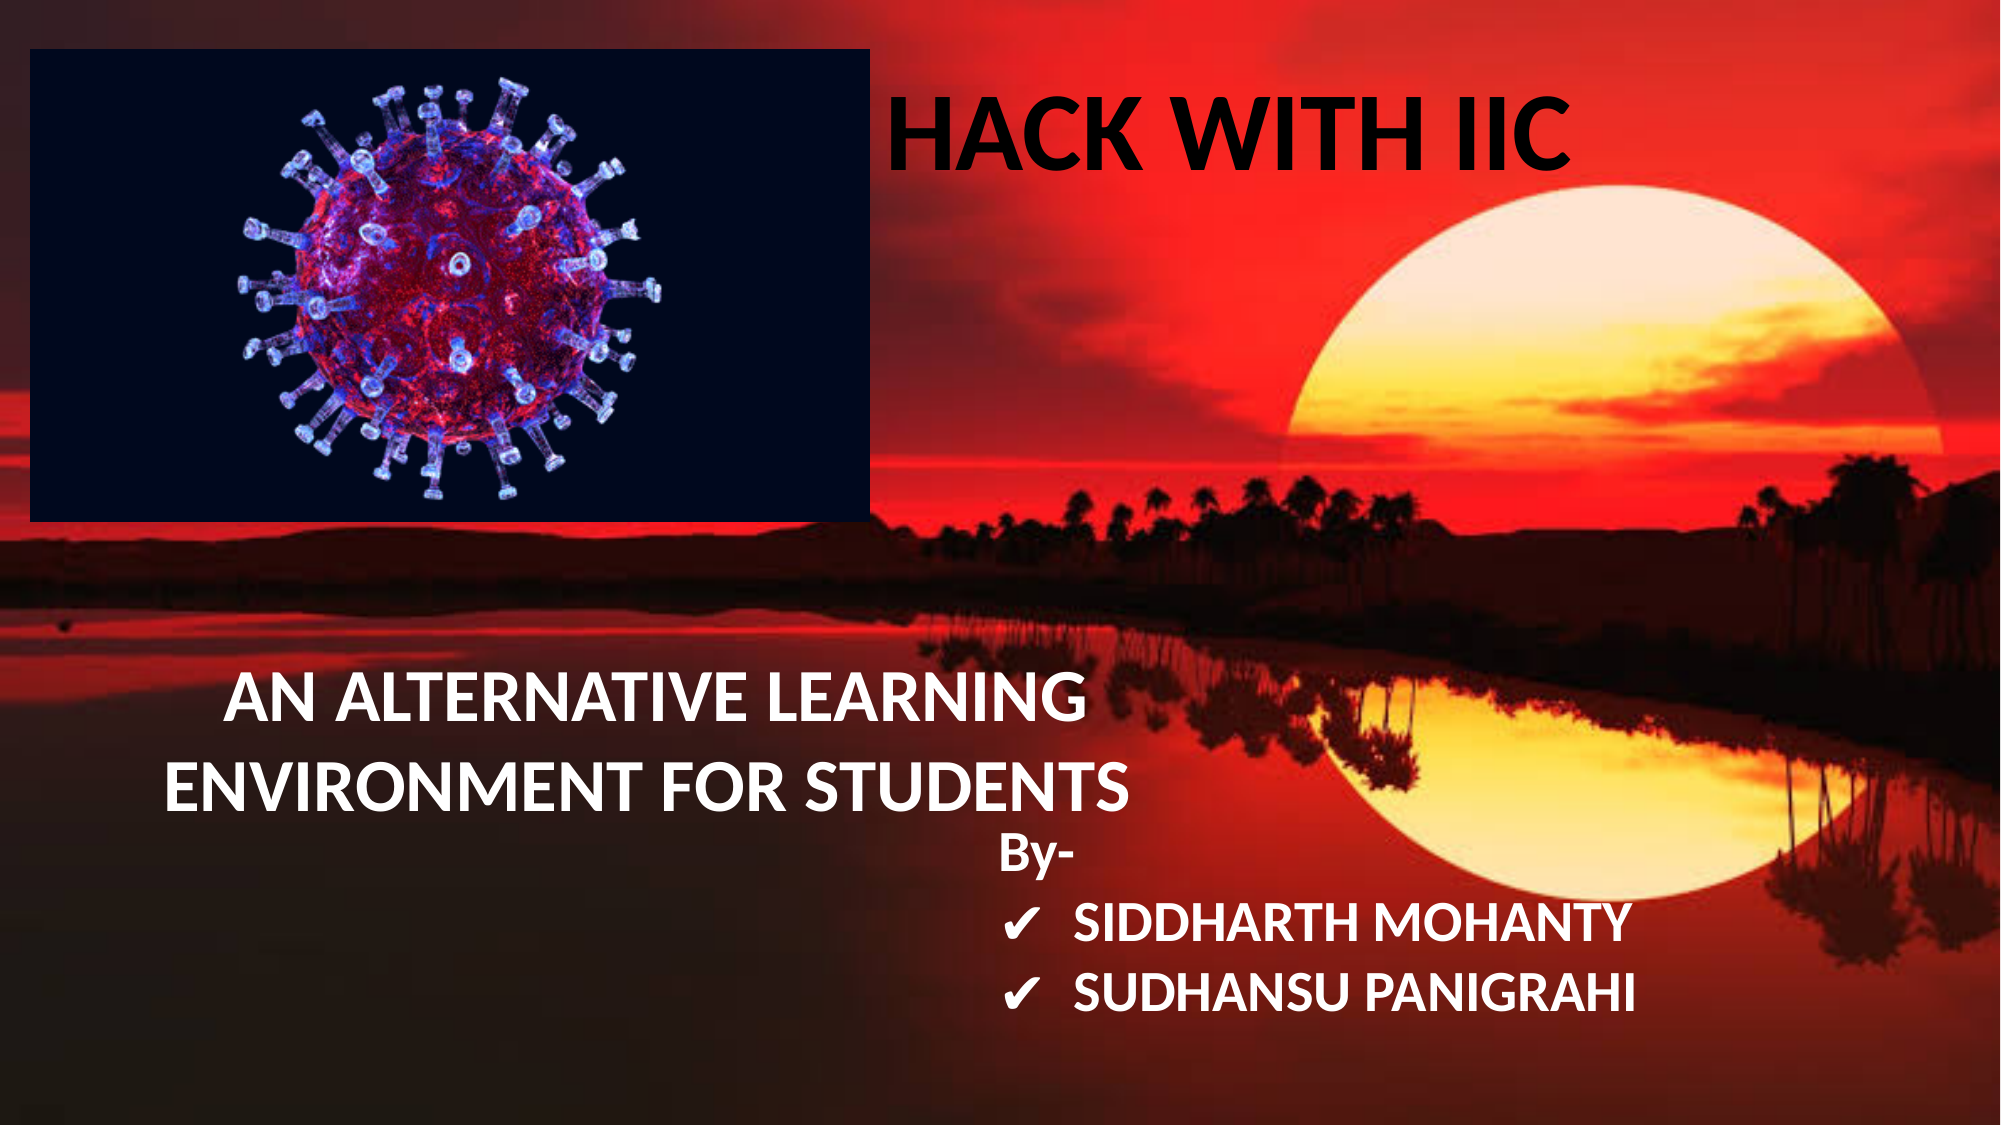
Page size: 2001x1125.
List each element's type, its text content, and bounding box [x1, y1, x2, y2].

picture [0, 0, 2001, 1125]
text_box AN ALTERNATIVE LEARNING ENVIRONMENT FOR STUDENTS [30, 639, 1282, 836]
text_box HACK WITH IIC [872, 49, 1589, 202]
text_box By- SIDDHARTH MOHANTY SUDHANSU PANIGRAHI [983, 805, 1656, 1033]
